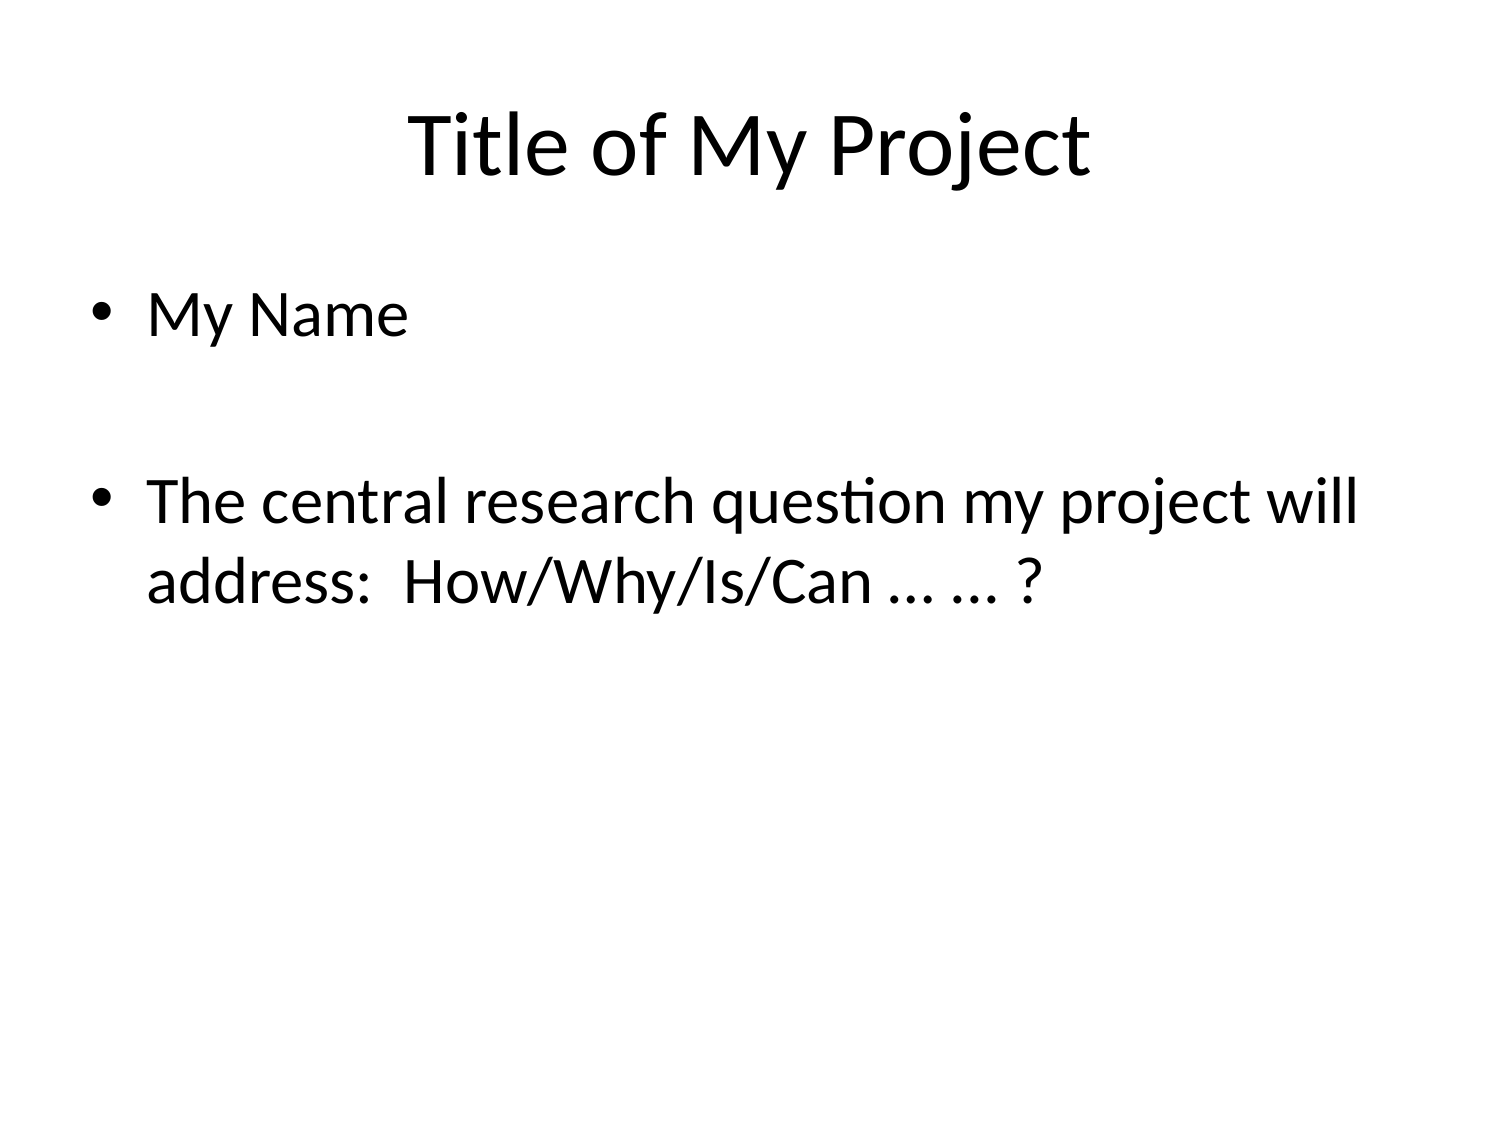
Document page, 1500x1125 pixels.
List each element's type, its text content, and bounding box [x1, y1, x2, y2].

title Title of My Project [75, 45, 1425, 233]
list My Name The central research question my project will address: How/Why/Is/Can … ... ? [75, 262, 1425, 1005]
